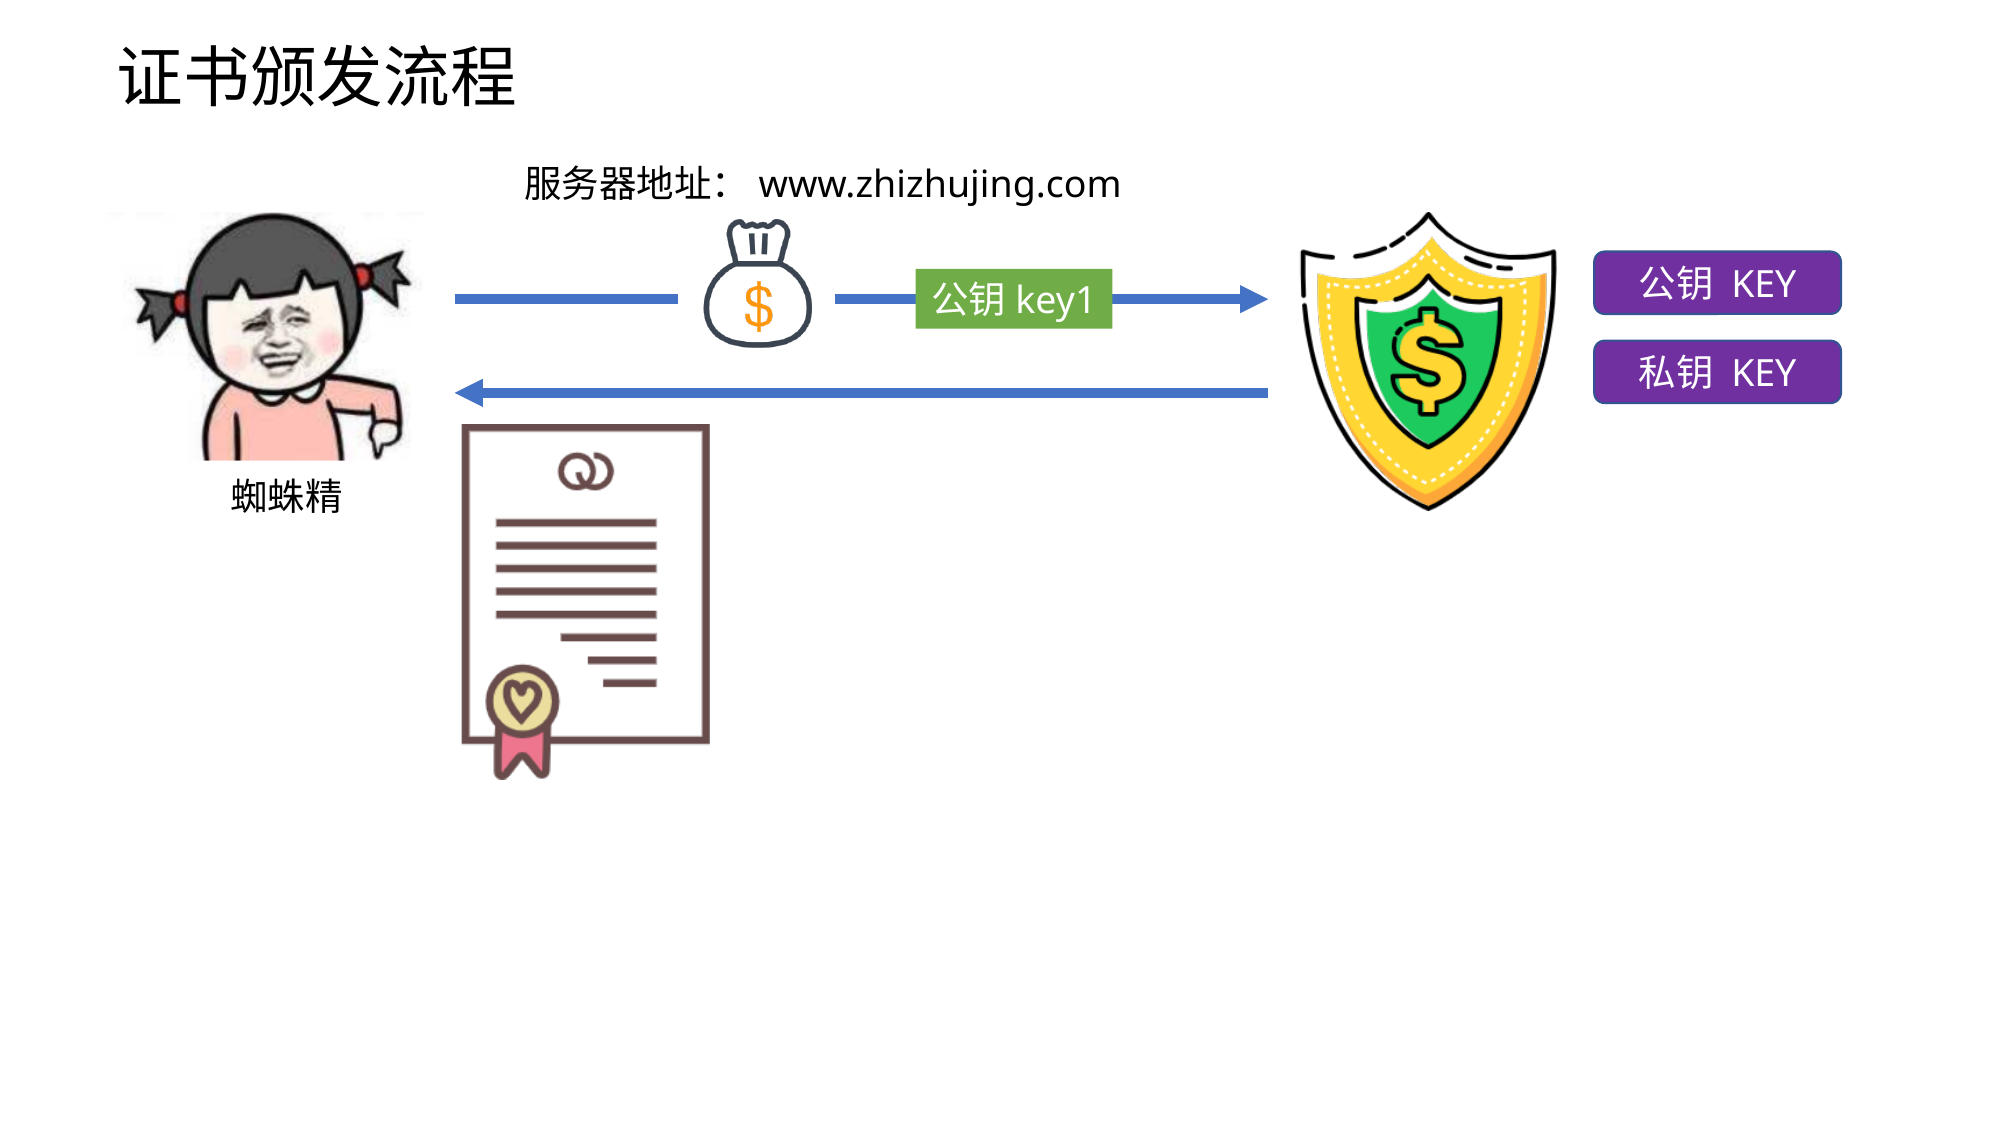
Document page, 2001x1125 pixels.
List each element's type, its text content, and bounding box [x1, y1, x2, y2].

text_box 服务器地址：www.zhizhujing.com [498, 152, 1149, 213]
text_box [101, 212, 431, 526]
text_box 证书颁发流程 [101, 27, 552, 123]
text_box 公钥key1 [915, 300, 1113, 329]
picture [1279, 212, 1578, 511]
picture [408, 424, 764, 780]
text_box 公钥 KEY [1593, 250, 1843, 316]
text_box 私钥 KEY [1593, 339, 1843, 405]
picture [677, 203, 836, 362]
text_box 公钥key1 [915, 268, 1113, 299]
